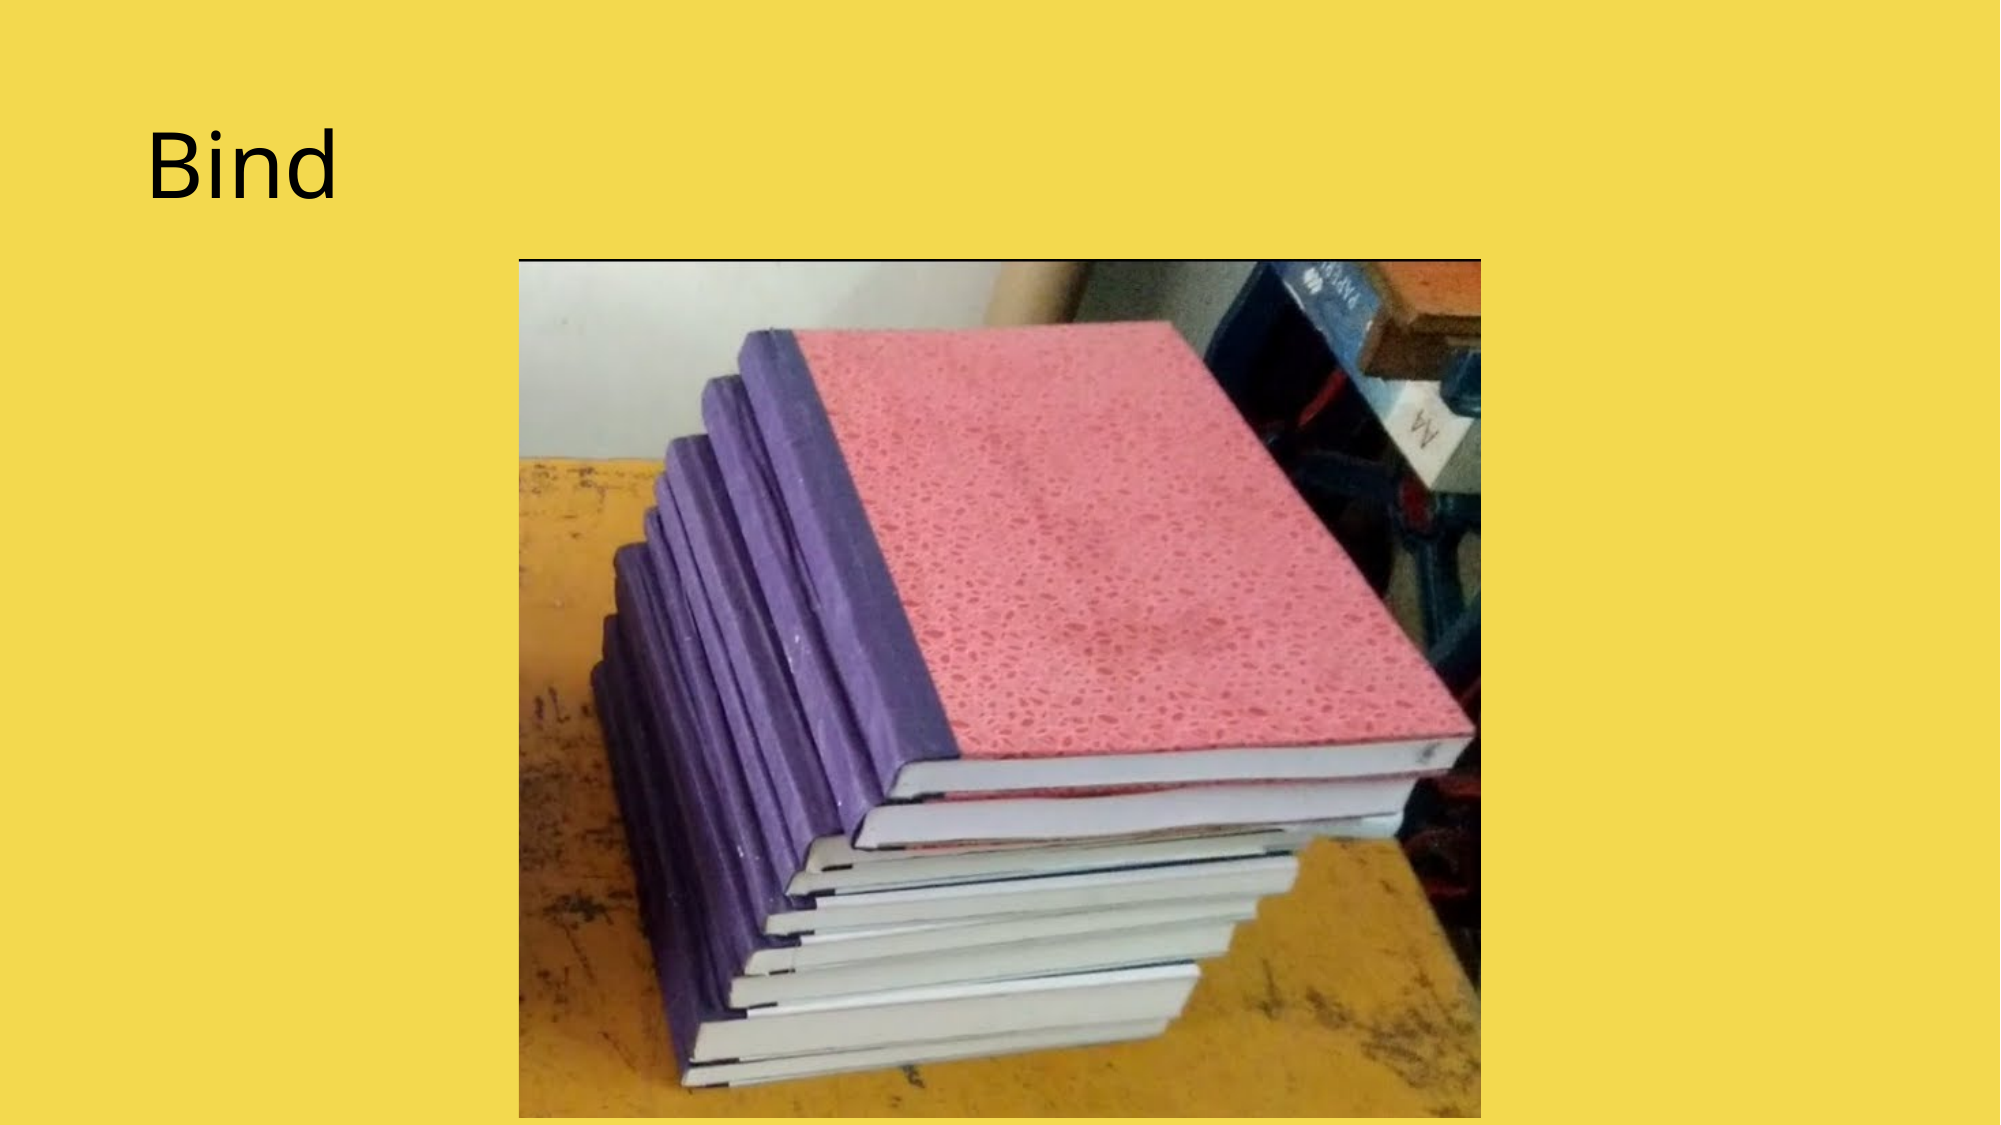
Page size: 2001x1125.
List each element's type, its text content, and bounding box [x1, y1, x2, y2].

title Bind [136, 59, 1863, 278]
picture [518, 258, 1482, 1119]
